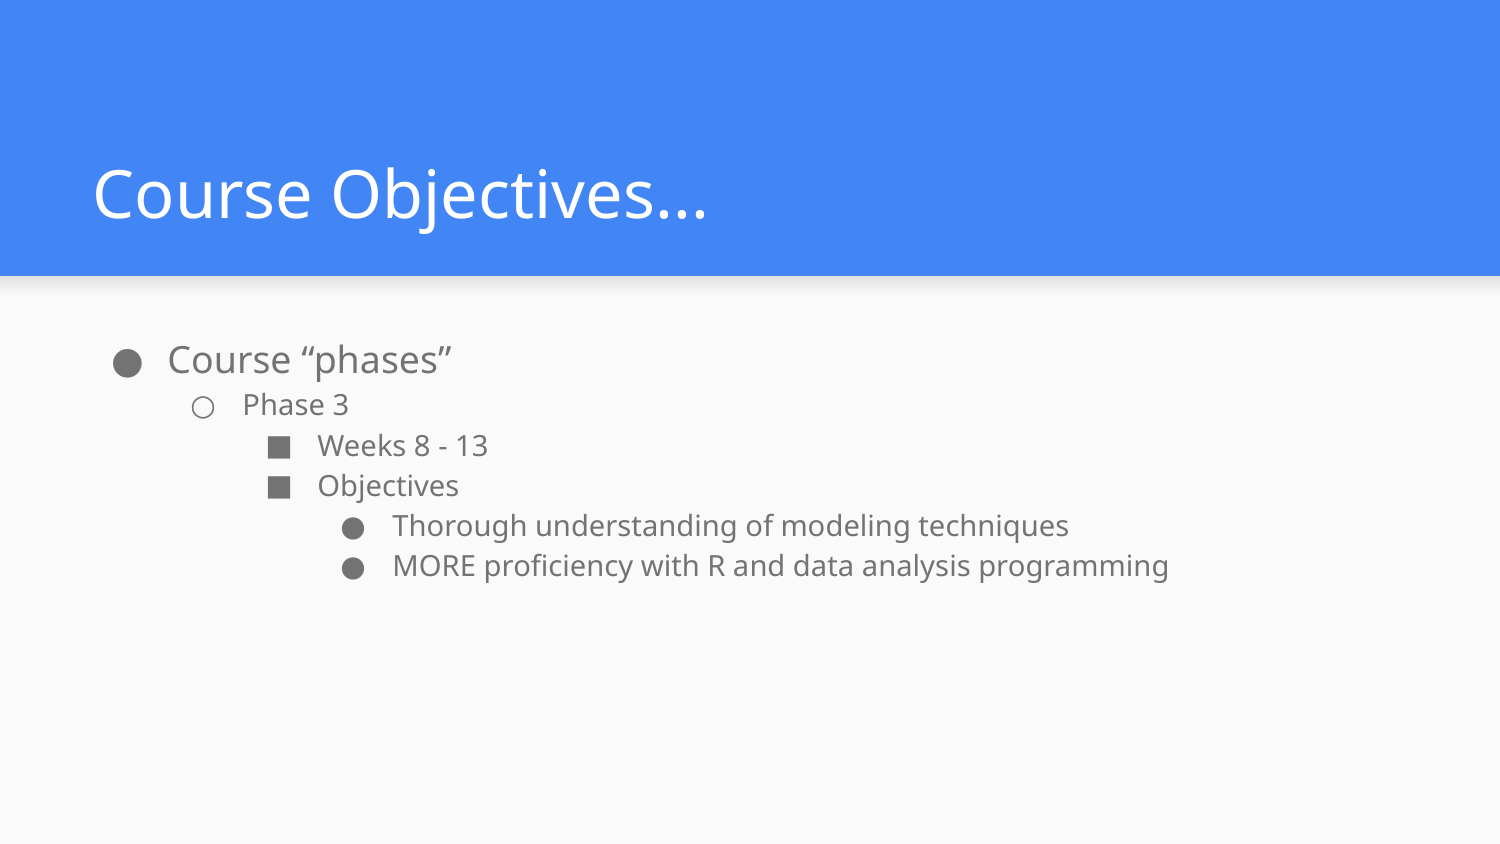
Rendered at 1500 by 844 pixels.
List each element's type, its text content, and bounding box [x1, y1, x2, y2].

list Course “phases” Phase 3 Weeks 8 - 13 Objectives Thorough understanding of modeling techniques MORE proficiency with R and data analysis programming [77, 314, 1427, 812]
title Course Objectives... [77, 121, 1427, 248]
